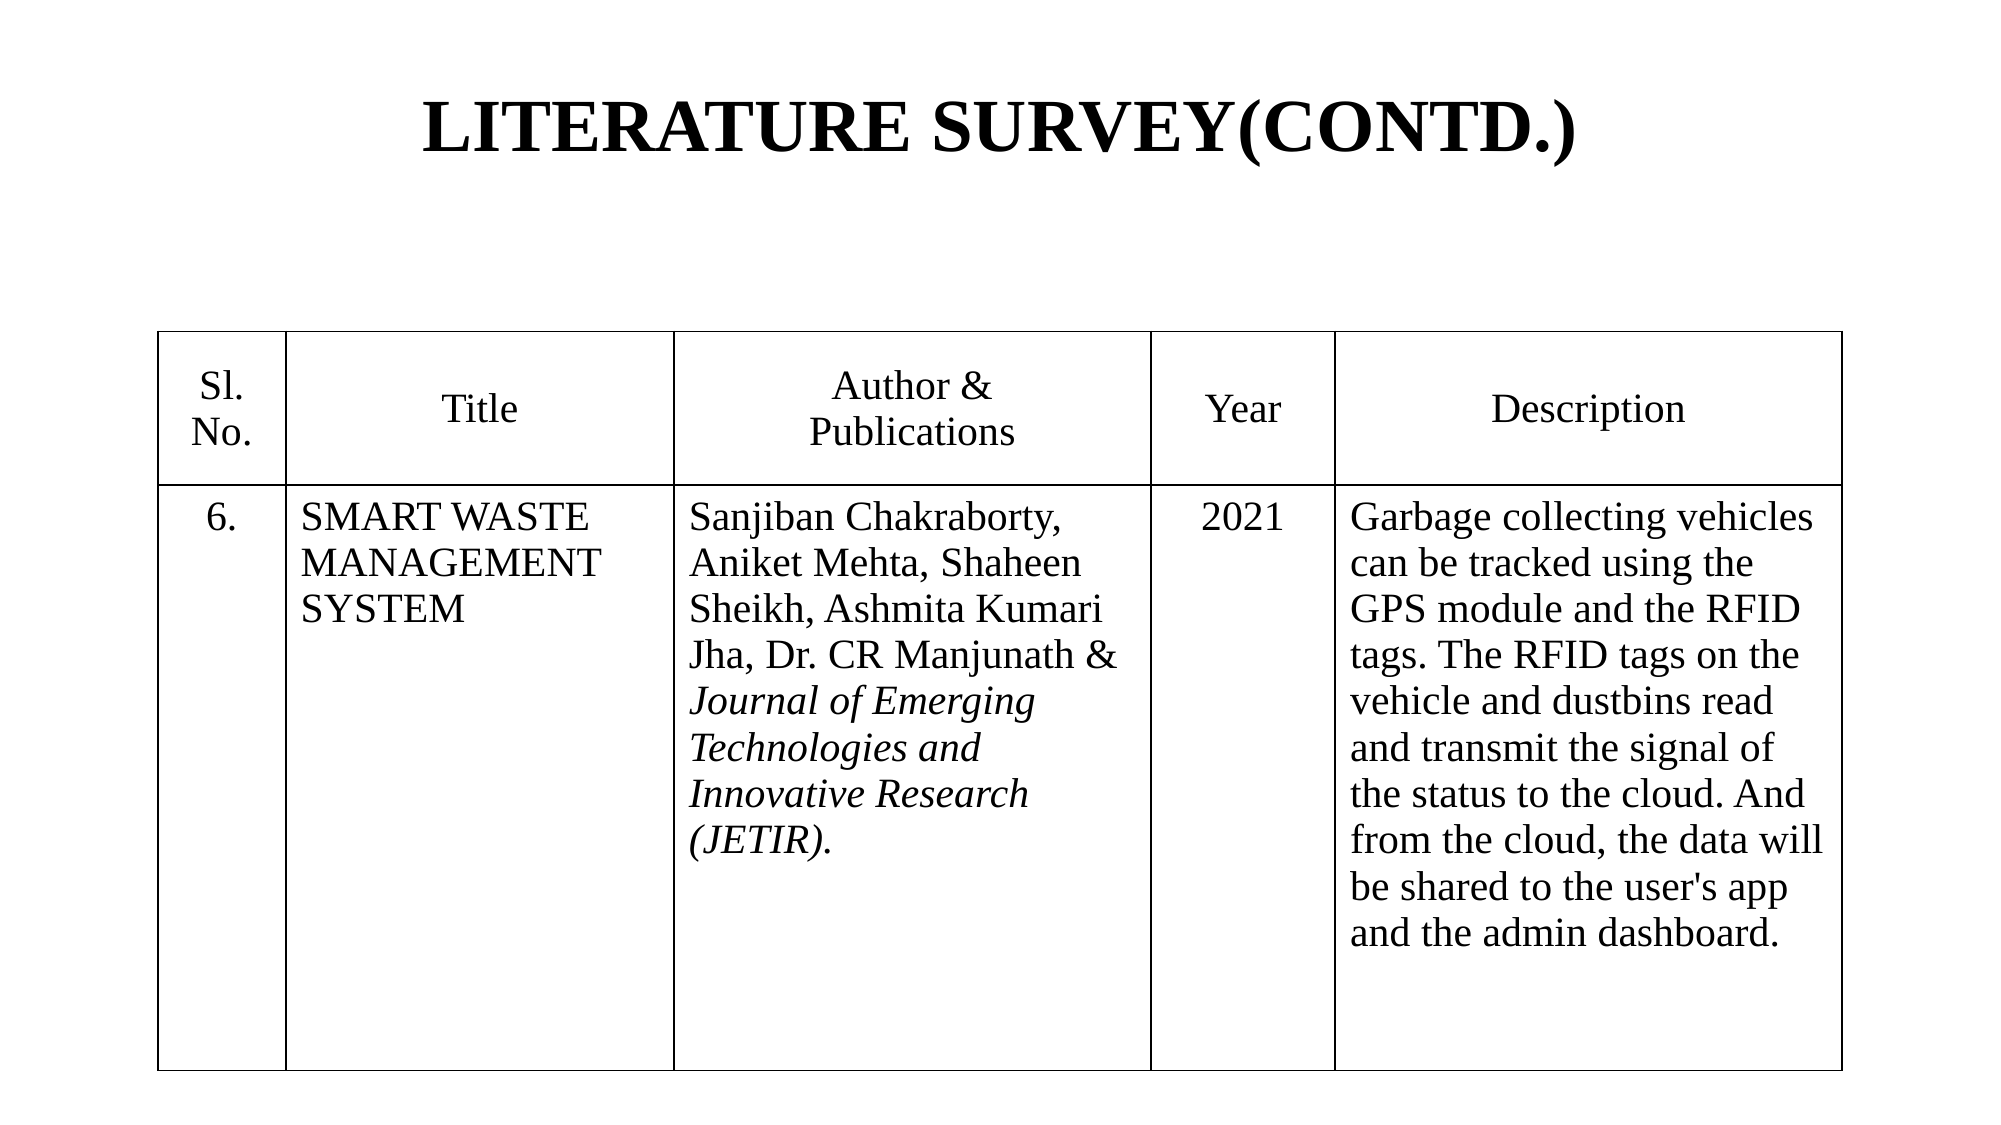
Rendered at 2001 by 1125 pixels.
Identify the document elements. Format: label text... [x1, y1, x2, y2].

table_cell Sanjiban Chakraborty, Aniket Mehta, Shaheen Sheikh, Ashmita Kumari Jha, Dr. CR Manjunath & Journal of Emerging Technologies and Innovative Research (JETIR). [675, 486, 1150, 1070]
table_header Year [1152, 332, 1334, 484]
table_cell SMART WASTE MANAGEMENT SYSTEM [287, 486, 673, 1070]
table_cell 6. [159, 486, 285, 1070]
table_cell 2021 [1152, 486, 1334, 1070]
table_cell Garbage collecting vehicles can be tracked using the GPS module and the RFID tags. The RFID tags on the vehicle and dustbins read and transmit the signal of the status to the cloud. And from the cloud, the data will be shared to the user's app and the admin dashboard. [1336, 486, 1841, 1070]
title LITERATURE SURVEY(CONTD.) [249, 50, 1750, 176]
table_header Title [287, 332, 673, 484]
table_header Author & Publications [675, 332, 1150, 484]
table_header Sl. No. [159, 332, 285, 484]
subtitle [139, 277, 1861, 1038]
table_header Description [1336, 332, 1841, 484]
